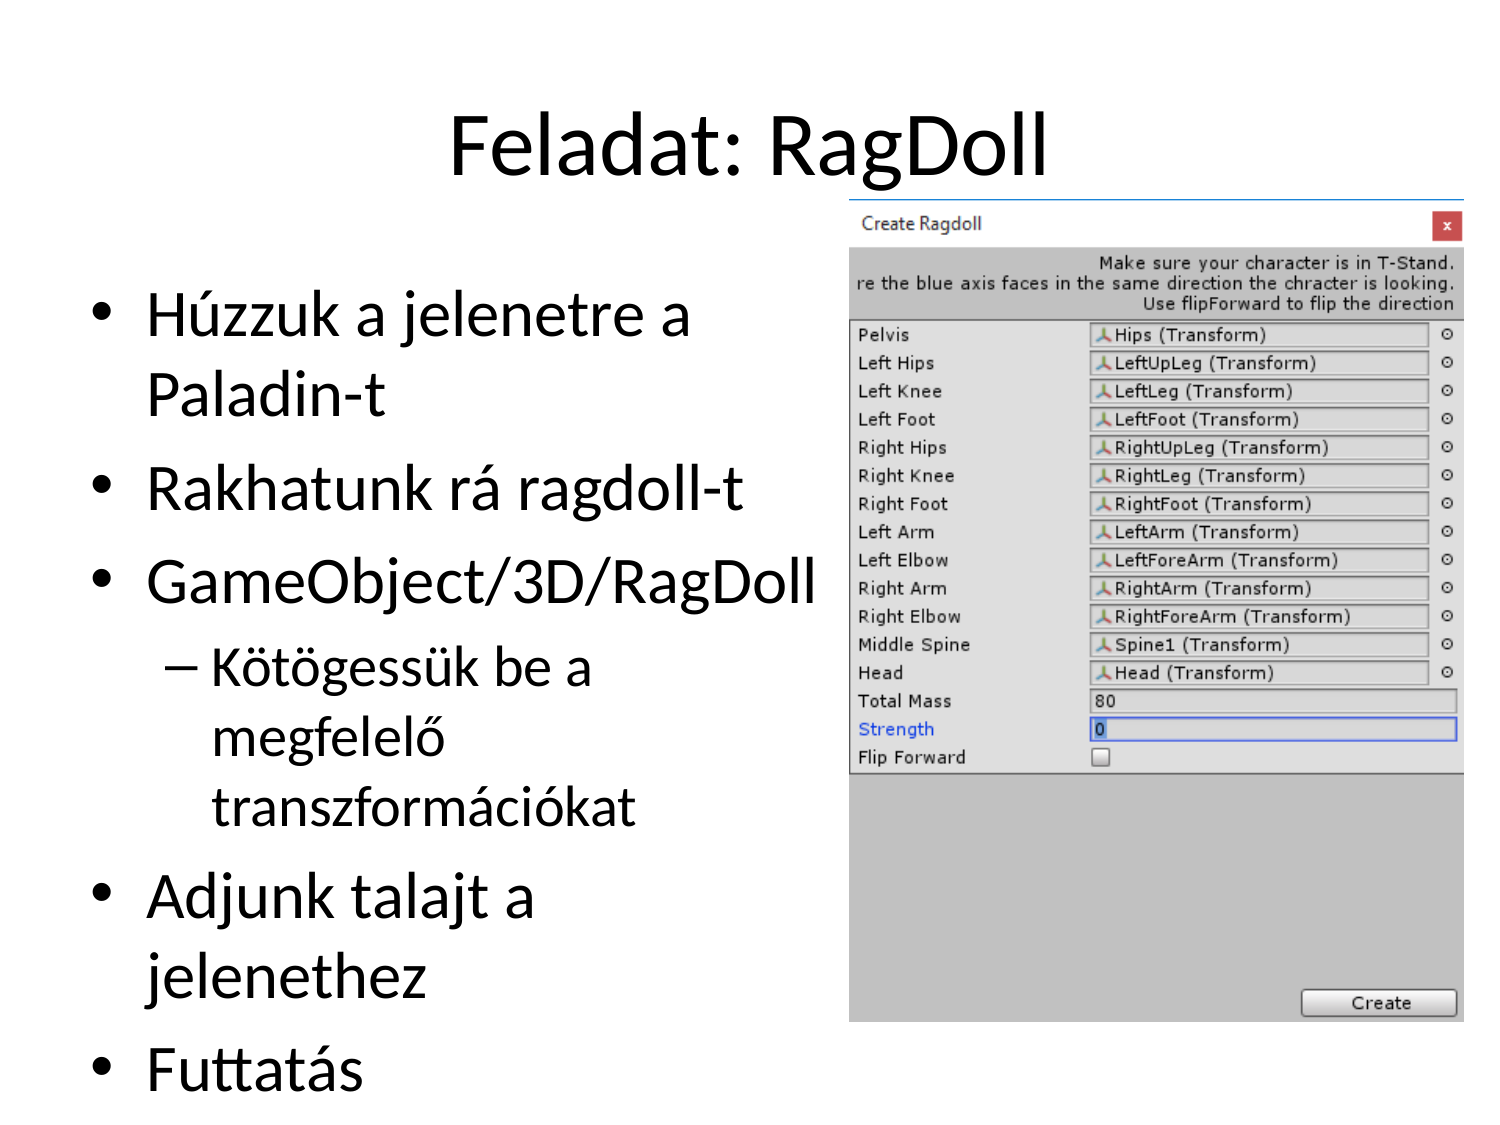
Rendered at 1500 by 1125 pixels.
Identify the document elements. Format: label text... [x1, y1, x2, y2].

picture [849, 199, 1465, 1023]
list Húzzuk a jelenetre a Paladin-t Rakhatunk rá ragdoll-t GameObject/3D/RagDoll Kötögessük be a megfelelő transzformációkat Adjunk talajt a jelenethez Futtatás [75, 262, 838, 1125]
title Feladat: RagDoll [75, 45, 1425, 233]
